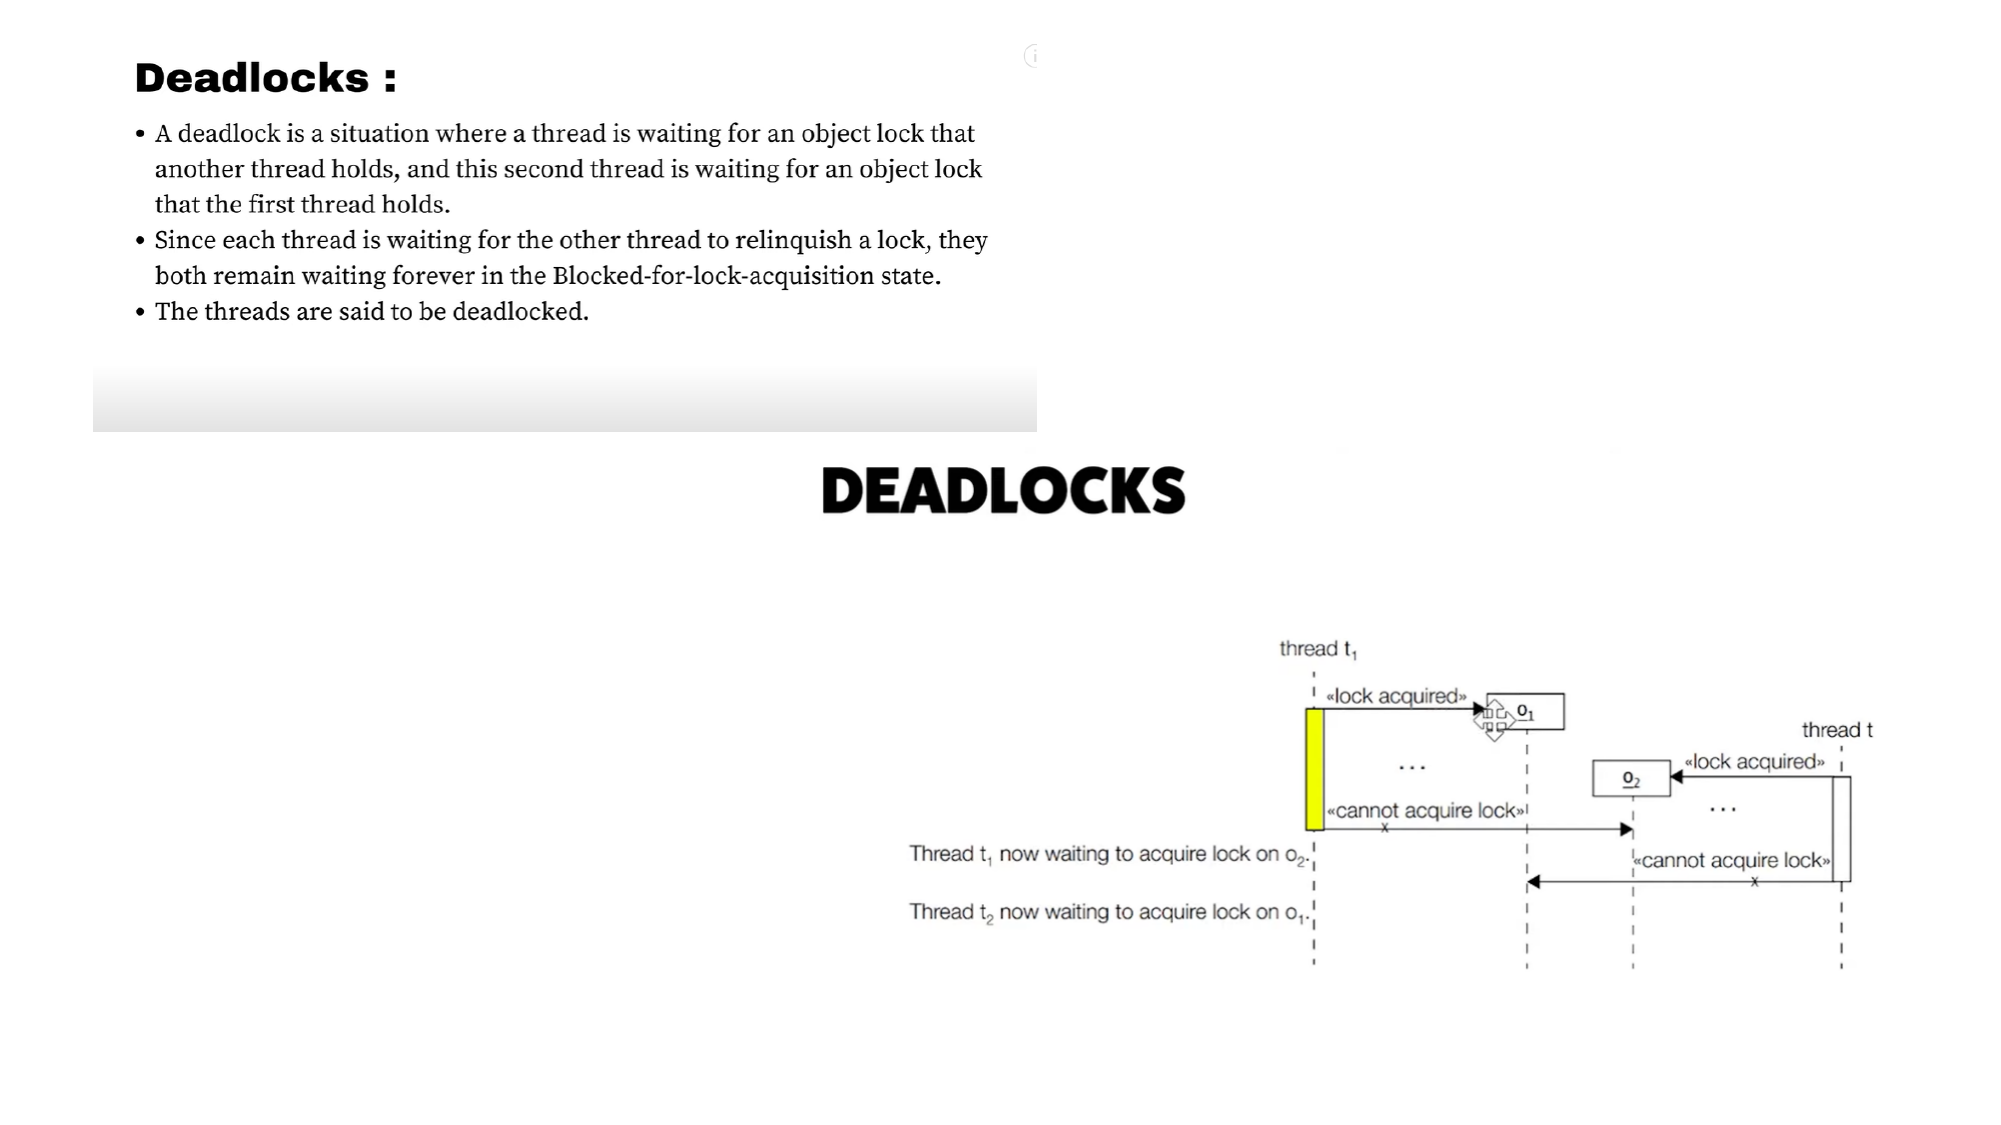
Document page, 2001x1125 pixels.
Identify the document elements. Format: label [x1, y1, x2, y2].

picture [802, 447, 1889, 1026]
picture [92, 44, 1037, 432]
